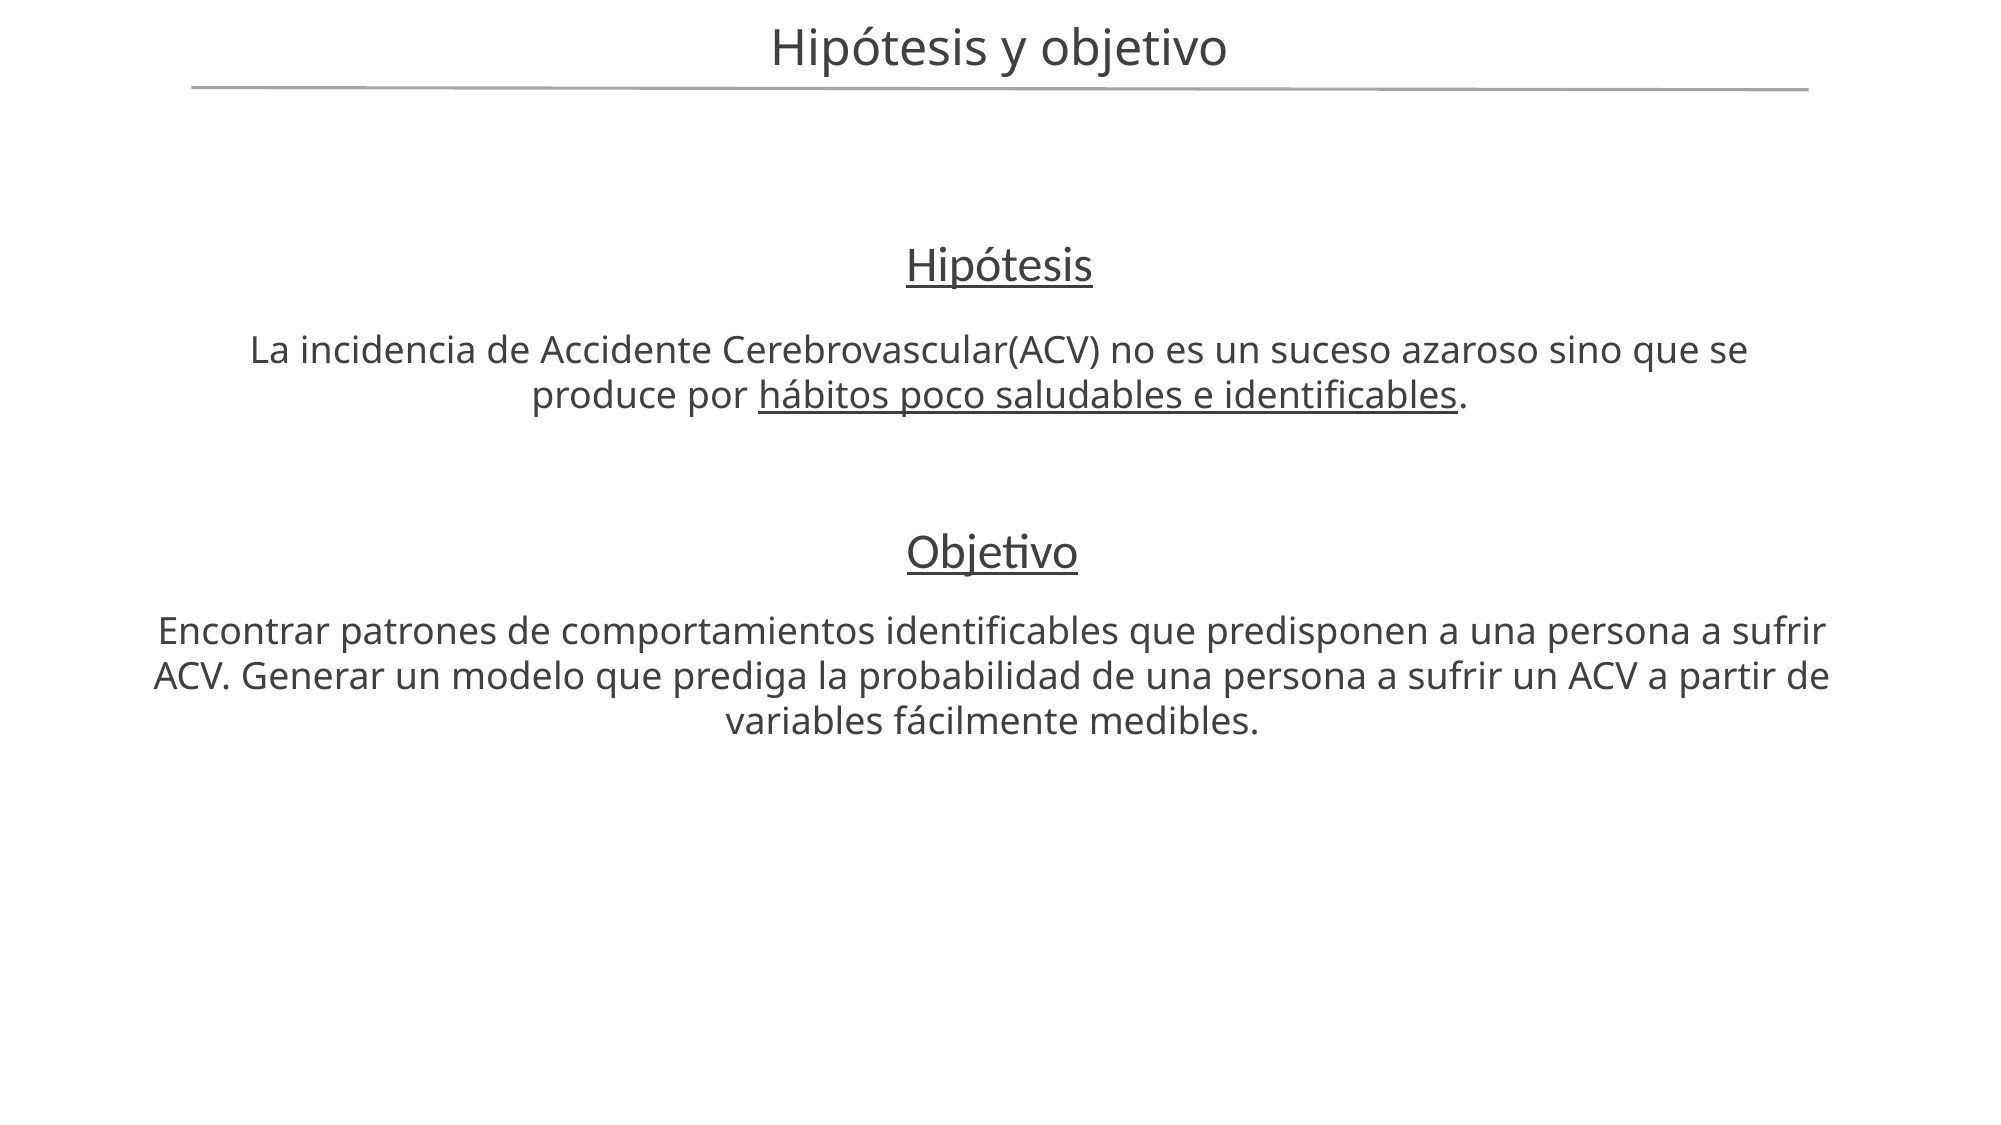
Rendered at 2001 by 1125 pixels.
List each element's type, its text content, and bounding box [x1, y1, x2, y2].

text_box Hipótesis y objetivo [0, 7, 2000, 83]
text_box Hipótesis [891, 223, 1109, 299]
text_box Objetivo [891, 510, 1094, 586]
text_box Encontrar patrones de comportamientos identificables que predisponen a una persona a sufrir ACV. Generar un modelo que prediga la probabilidad de una persona a sufrir un ACV a partir de variables fácilmente medibles. [103, 599, 1882, 750]
text_box La incidencia de Accidente Cerebrovascular(ACV) no es un suceso azaroso sino que se produce por hábitos poco saludables e identificables. [206, 318, 1794, 424]
